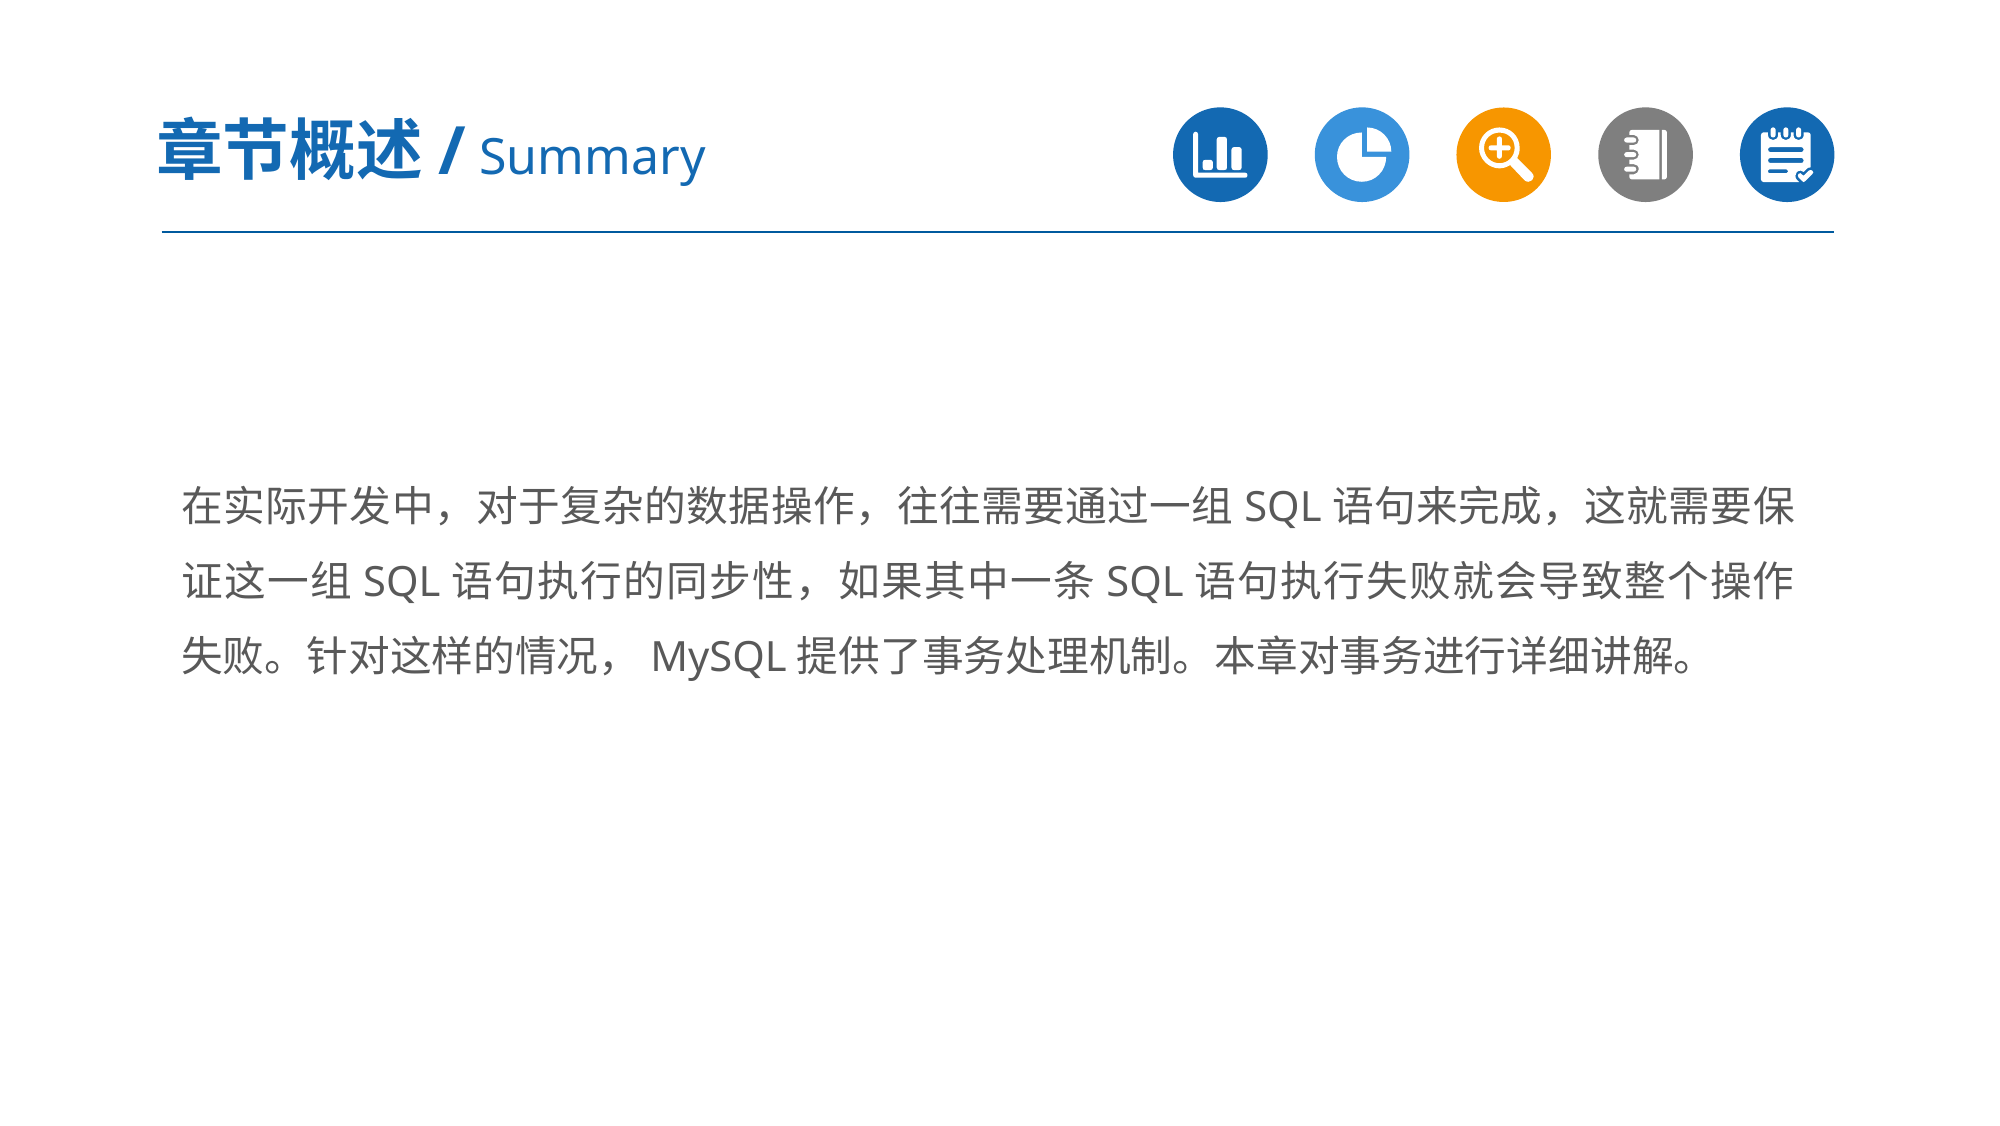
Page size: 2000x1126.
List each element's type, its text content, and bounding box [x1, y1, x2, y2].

text_box 章节概述/ Summary [110, 93, 752, 203]
text_box 在实际开发中，对于复杂的数据操作，往往需要通过一组SQL语句来完成，这就需要保证这一组SQL语句执行的同步性，如果其中一条SQL语句执行失败就会导致整个操作失败。针对这样的情况，MySQL提供了事务处理机制。本章对事务进行详细讲解。 [161, 445, 1815, 691]
